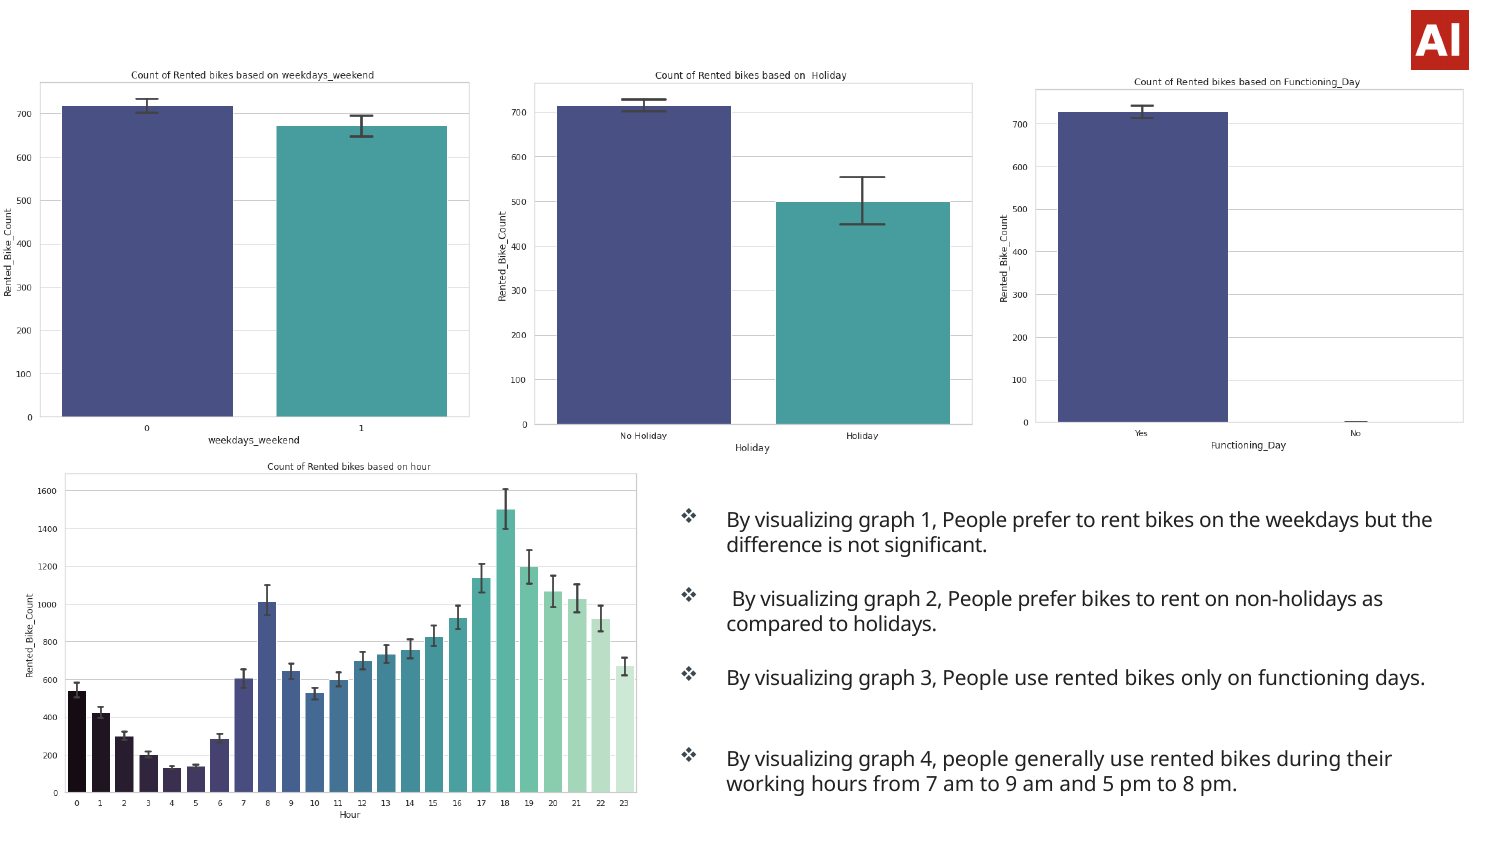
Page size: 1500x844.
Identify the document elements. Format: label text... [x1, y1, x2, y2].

picture [993, 71, 1467, 456]
picture [19, 64, 976, 824]
text_box By visualizing graph 1, People prefer to rent bikes on the weekdays but the difference is not significant. By visualizing graph 2, People prefer bikes to rent on non-holidays as compared to holidays. By visualizing graph 3, People use rented bikes only on functioning days. By visualizing graph 4, people generally use rented bikes during their working hours from 7 am to 9 am and 5 pm to 8 pm. [677, 504, 1467, 823]
picture [0, 64, 473, 451]
picture [1411, 10, 1469, 70]
